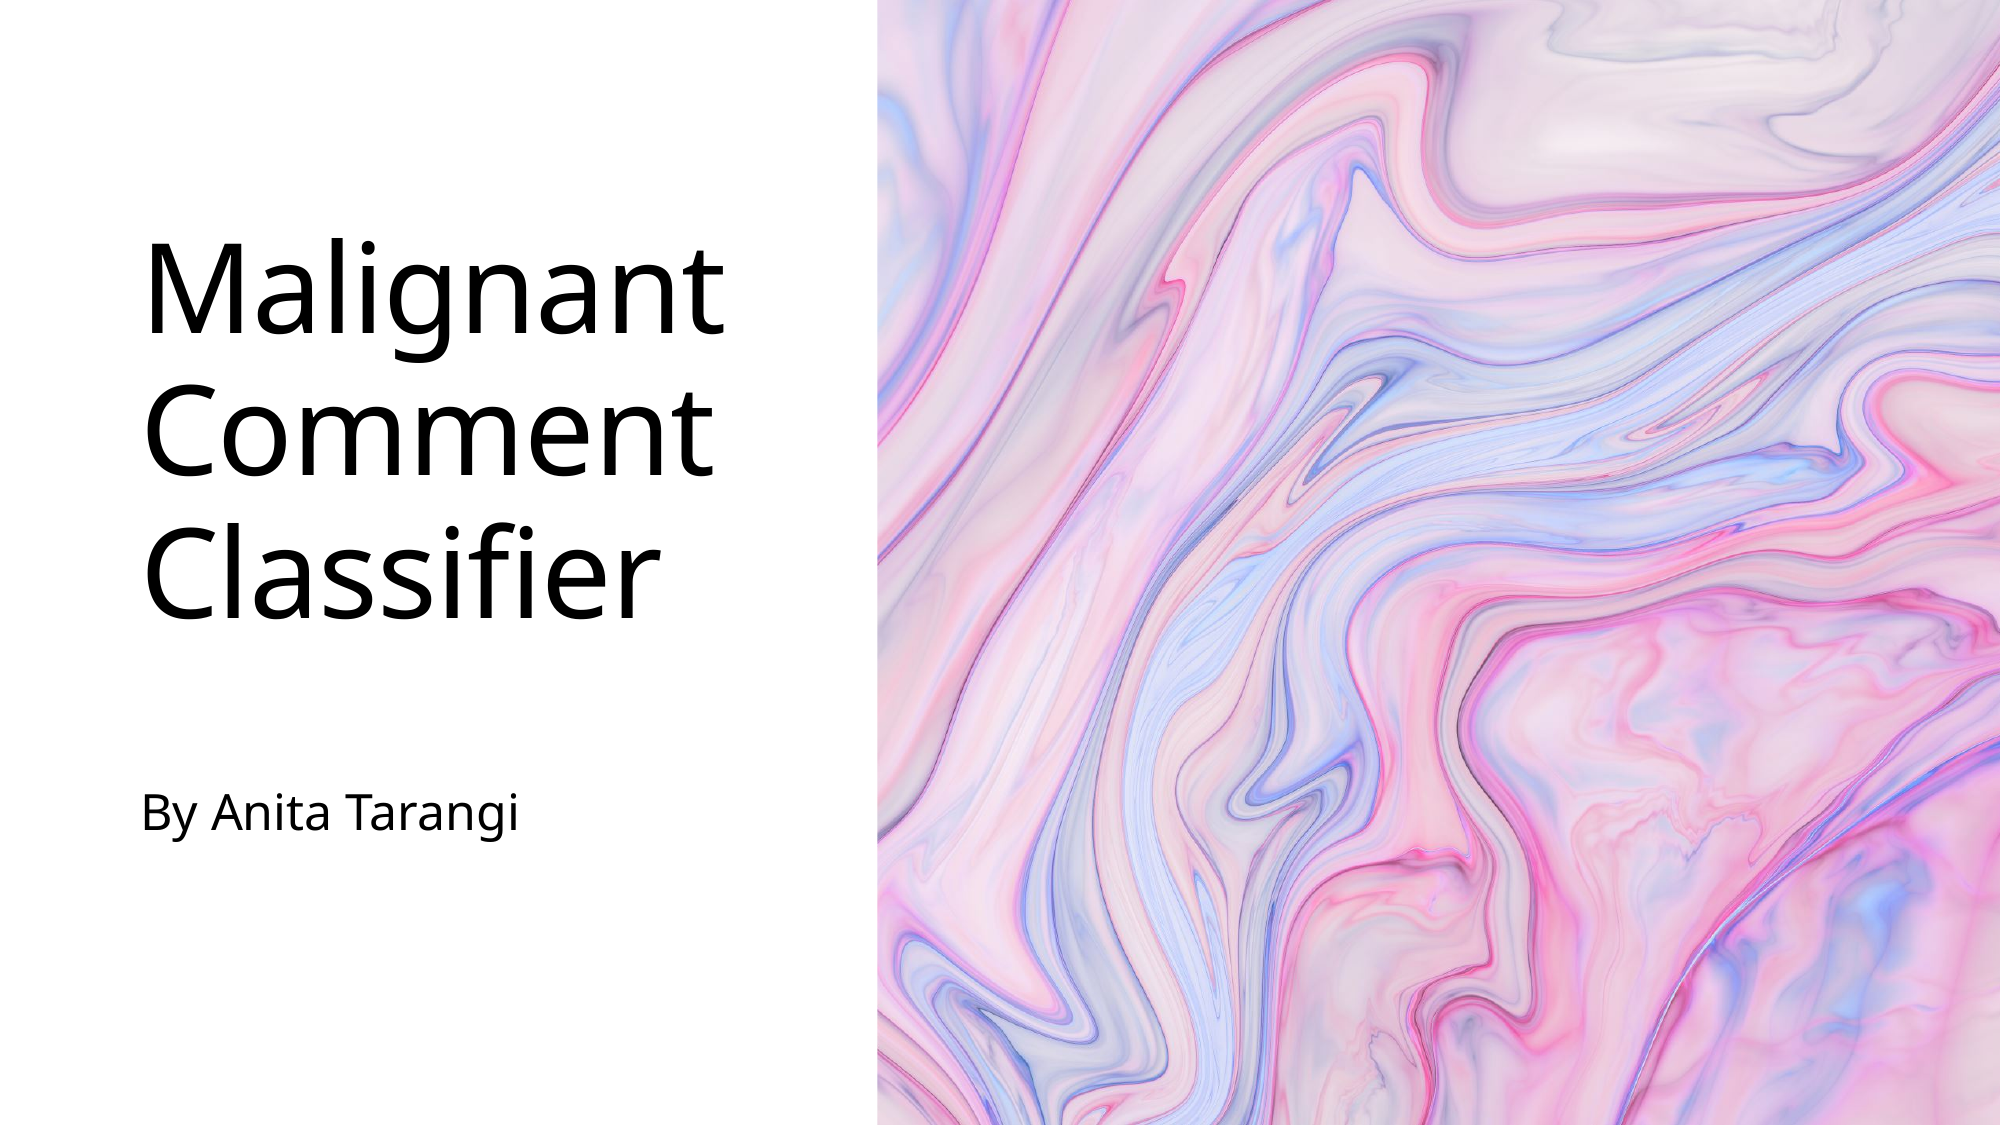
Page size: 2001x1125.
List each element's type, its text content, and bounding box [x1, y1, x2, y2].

text_box [0, 0, 877, 1125]
picture [877, 0, 2000, 1125]
subtitle By Anita Tarangi [125, 769, 798, 1003]
title Malignant Comment Classifier [125, 122, 798, 745]
